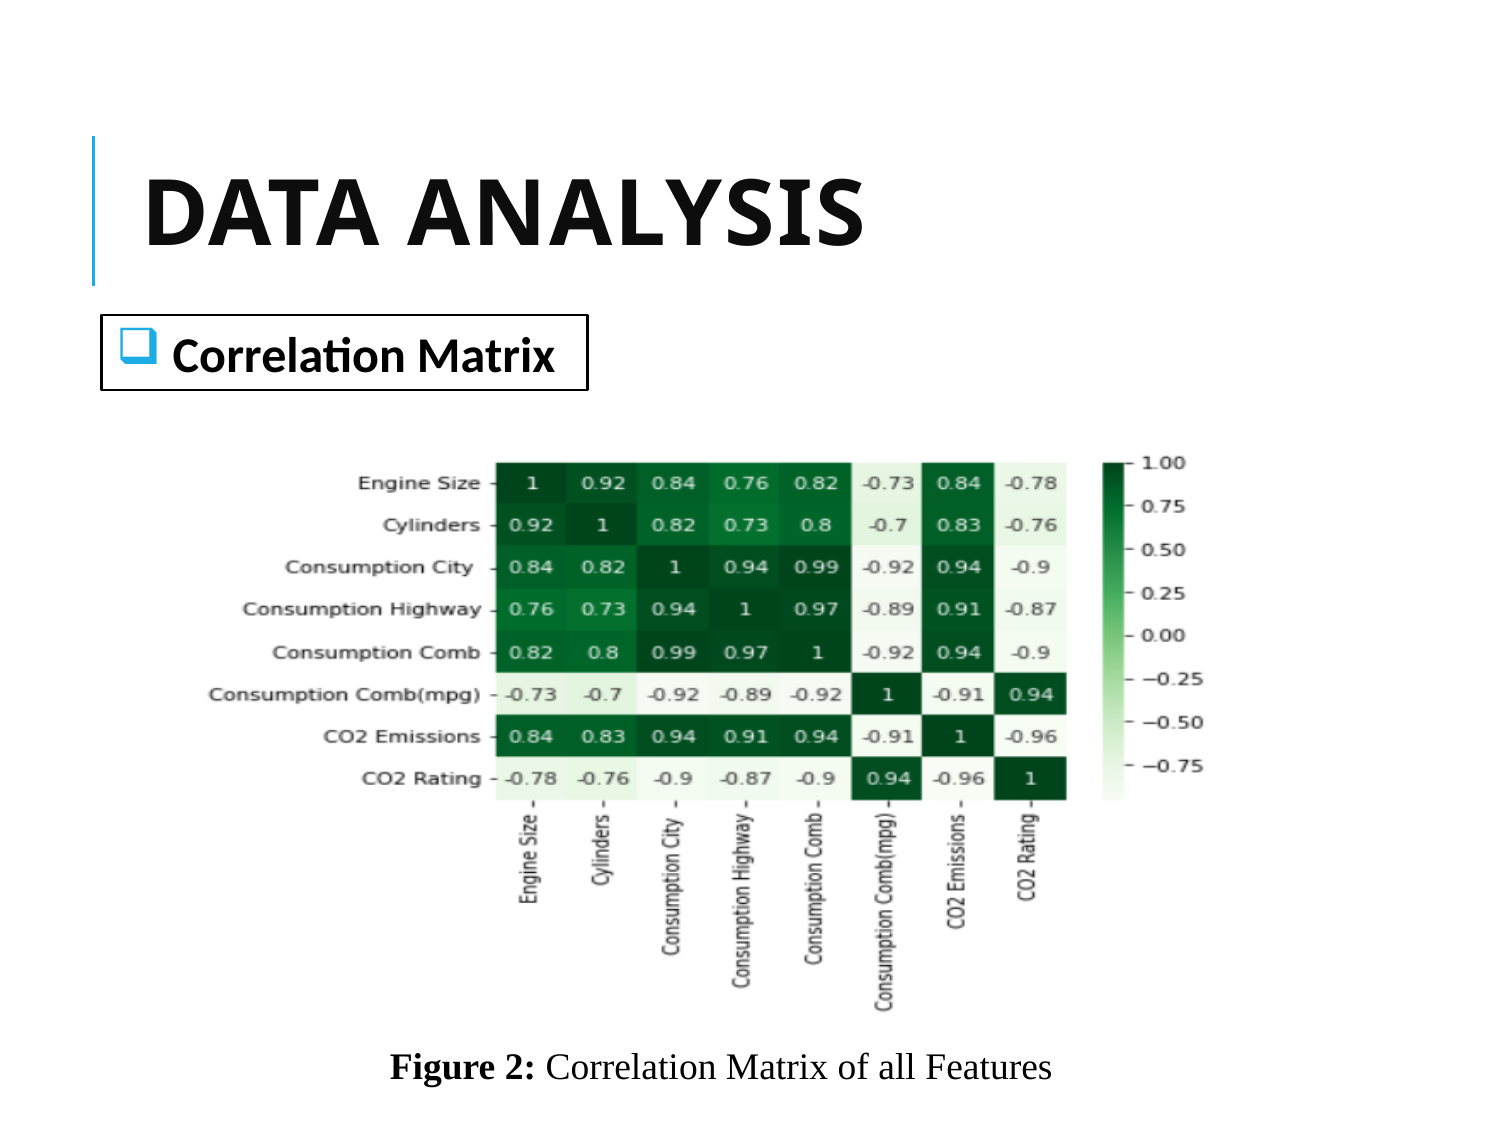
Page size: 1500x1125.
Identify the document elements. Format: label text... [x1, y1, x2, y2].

title Data Analysis [126, 96, 1322, 342]
picture [188, 446, 1215, 1022]
text_box Figure 2: Correlation Matrix of all Features [374, 1034, 1188, 1095]
text_box Correlation Matrix [100, 314, 589, 391]
